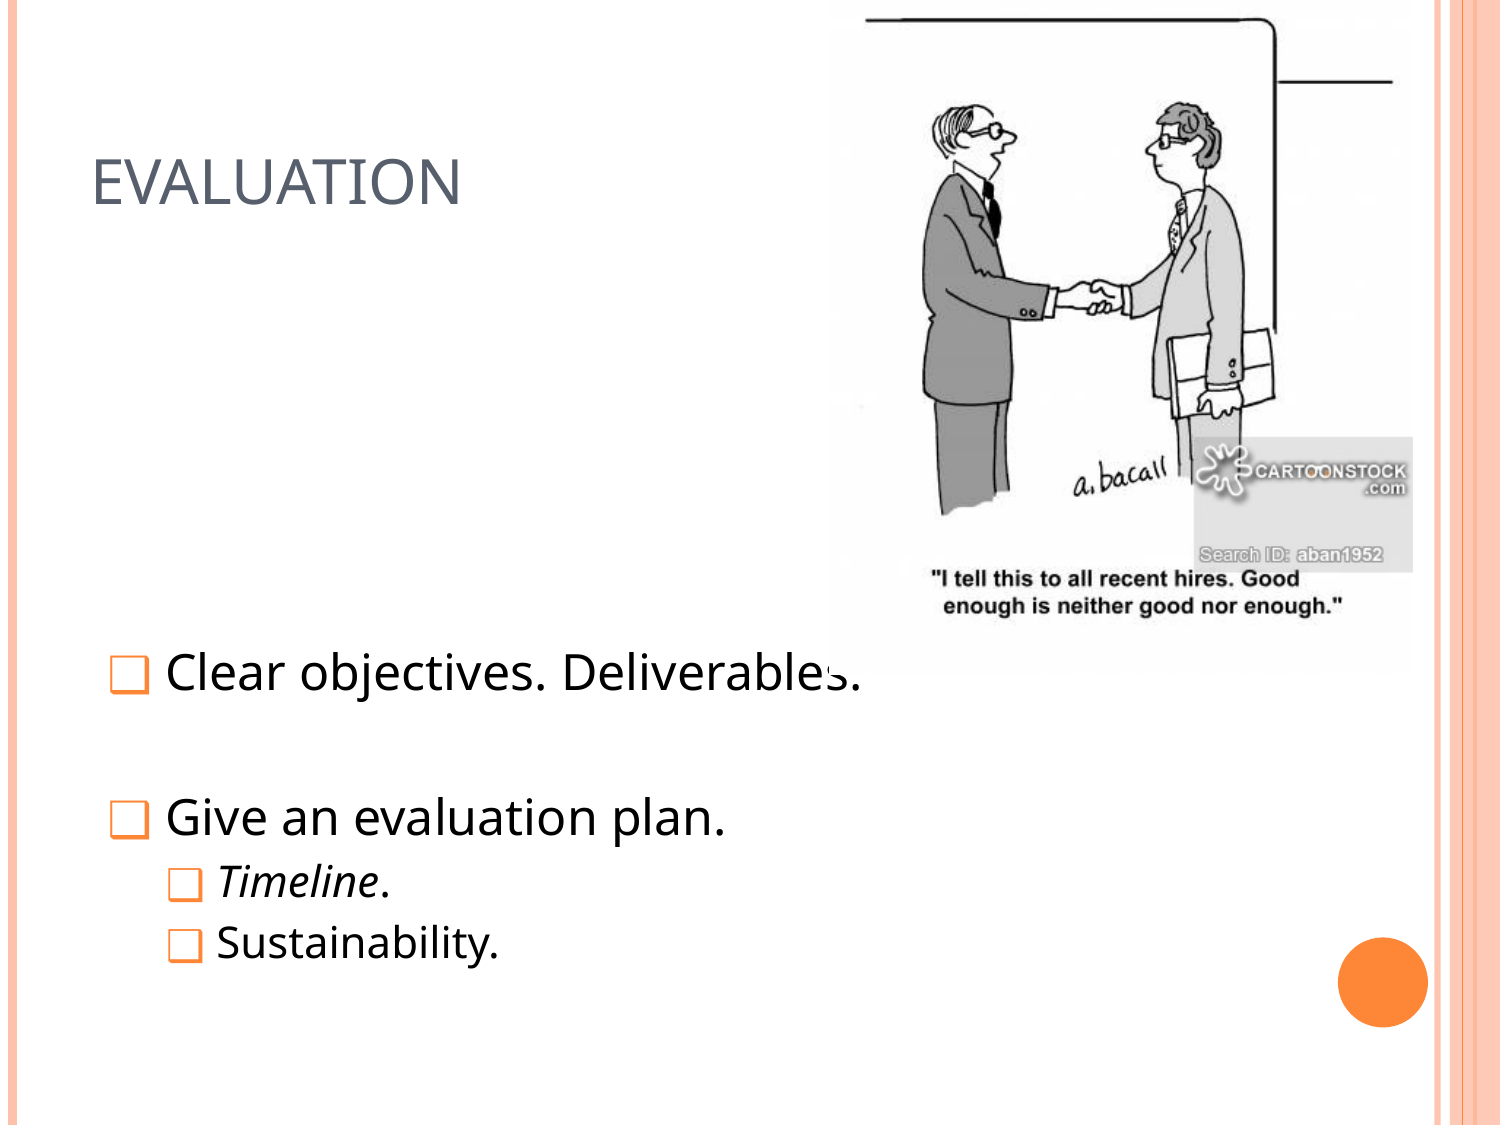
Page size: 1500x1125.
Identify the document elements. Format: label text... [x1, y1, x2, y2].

title Evaluation [75, 45, 823, 233]
list Clear objectives. Deliverables. Give an evaluation plan. Timeline. Sustainability. [75, 262, 1300, 1062]
picture [828, 0, 1413, 676]
